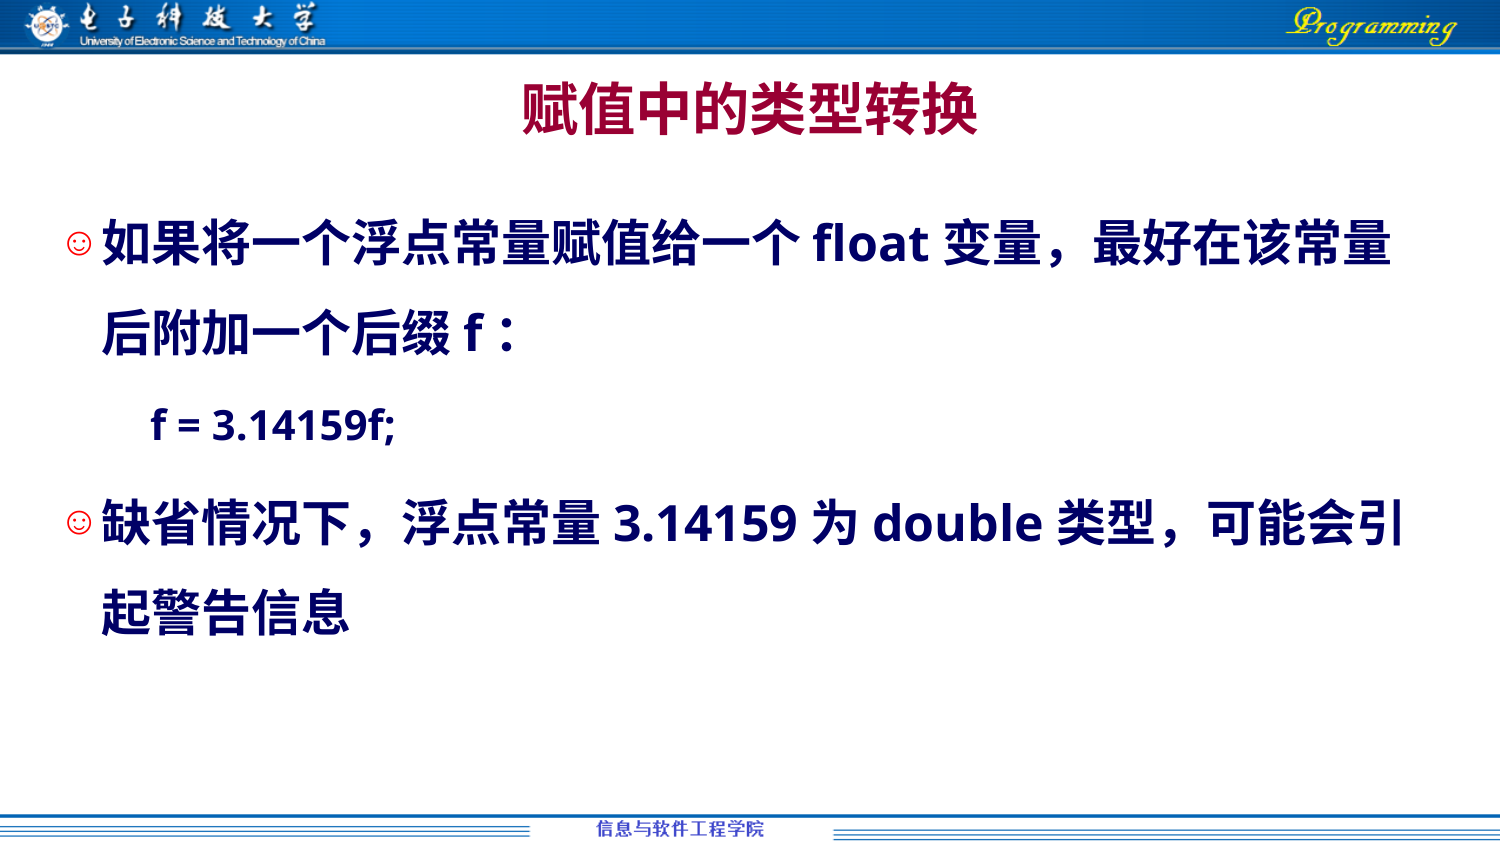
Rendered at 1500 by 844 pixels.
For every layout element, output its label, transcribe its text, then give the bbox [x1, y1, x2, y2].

picture [0, 0, 1500, 844]
title 赋值中的类型转换 [112, 65, 1388, 150]
list 如果将一个浮点常量赋值给一个float变量，最好在该常量后附加一个后缀f： f = 3.14159f; 缺省情况下，浮点常量3.14159为double类型，可能会引起警告信息 [43, 173, 1457, 812]
